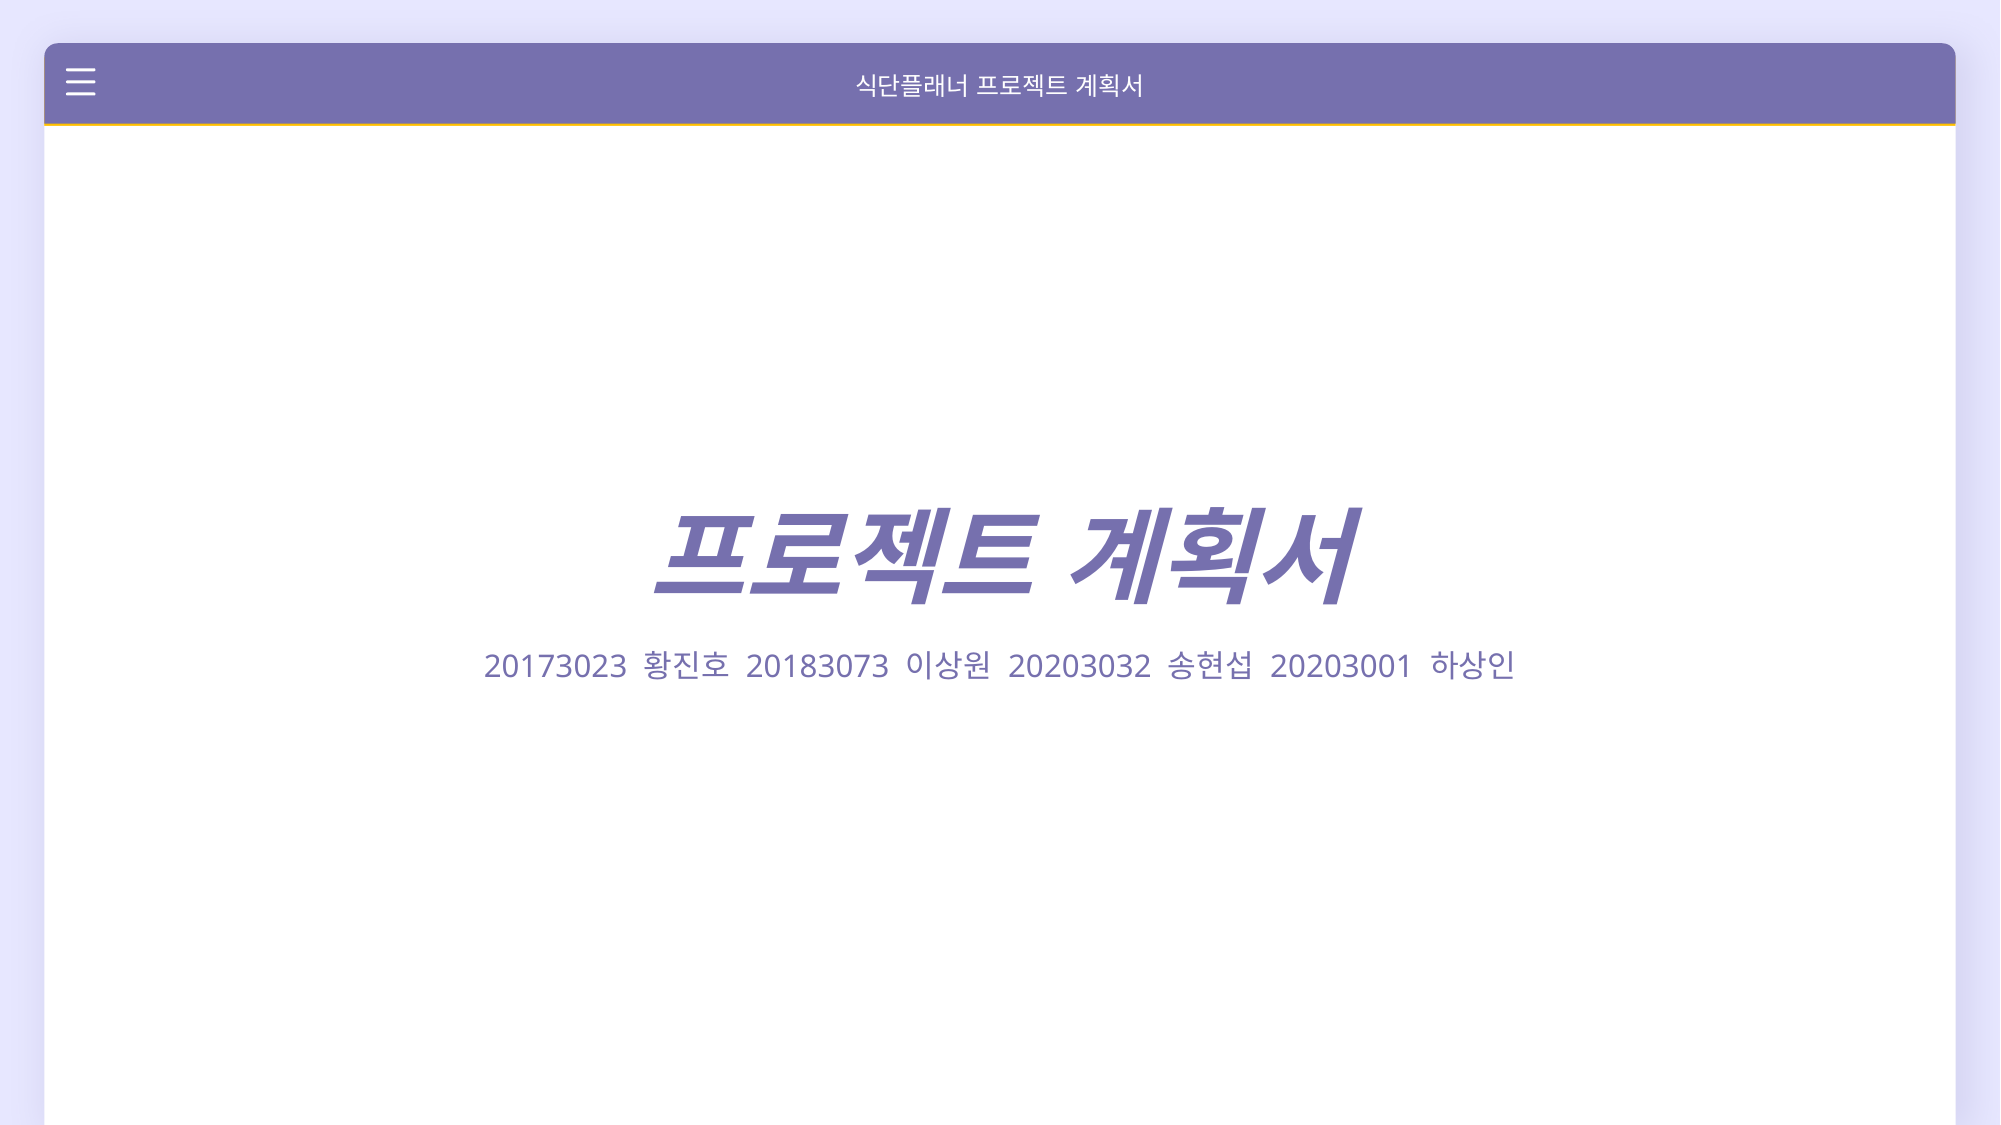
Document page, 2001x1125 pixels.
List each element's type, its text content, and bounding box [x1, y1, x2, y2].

text_box [64, 67, 97, 73]
text_box 프로젝트 계획서 20173023 황진호 20183073 이상원 20203032 송현섭 20203001 하상인 [43, 127, 1957, 1125]
text_box [64, 91, 97, 97]
text_box 식단플래너 프로젝트 계획서 [43, 42, 1957, 125]
text_box [64, 79, 97, 85]
